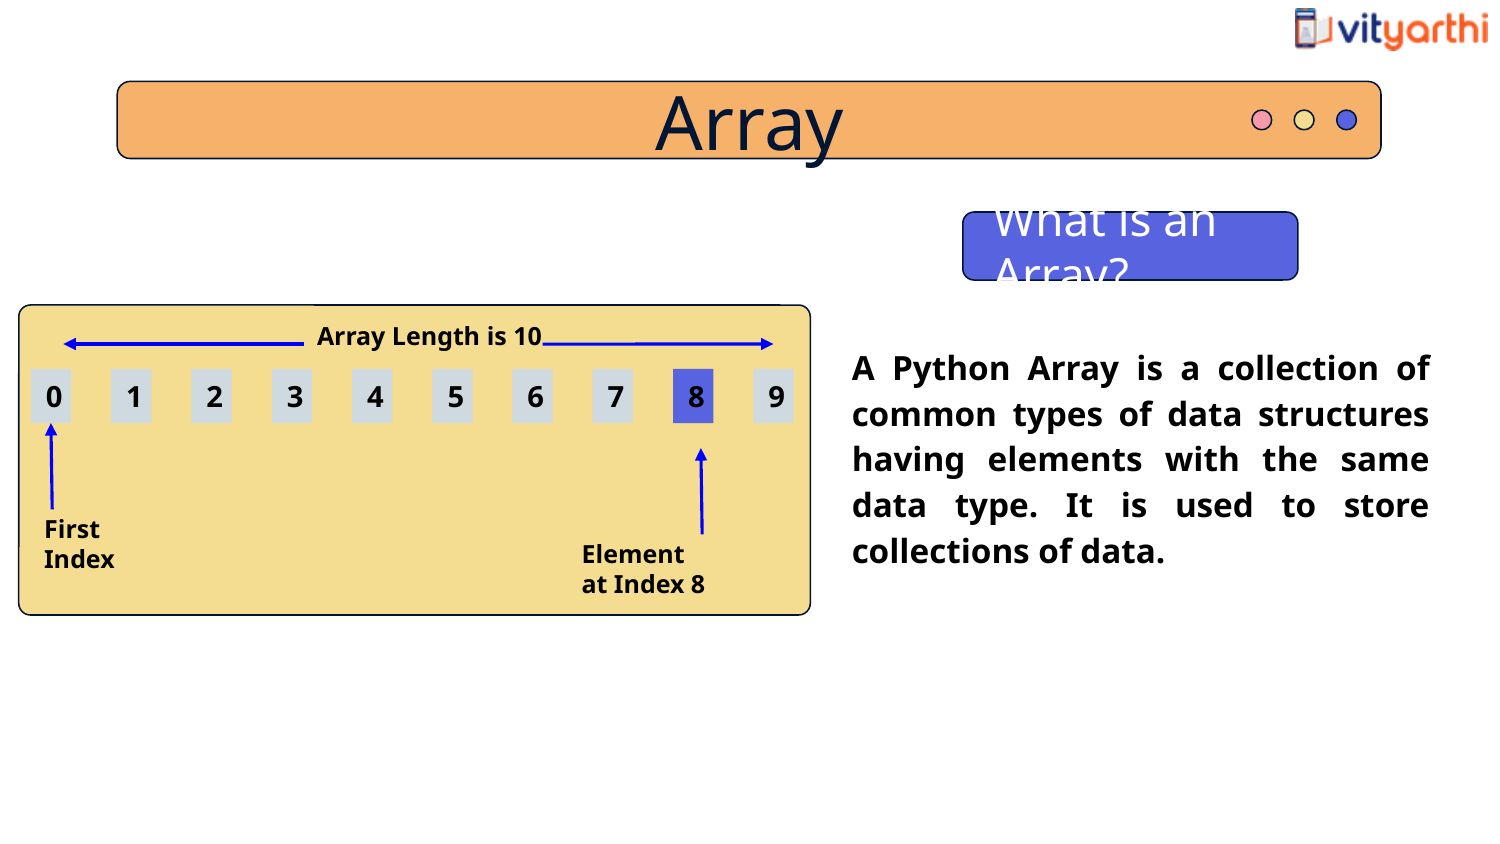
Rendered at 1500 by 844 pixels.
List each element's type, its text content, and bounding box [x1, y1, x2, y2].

text_box [1276, 81, 1382, 159]
text_box [117, 81, 223, 159]
text_box Array [223, 72, 1276, 167]
picture [1295, 8, 1488, 51]
text_box [962, 212, 981, 281]
text_box A Python Array is a collection of common types of data structures having elements with the same data type. It is used to store collections of data. [851, 284, 1431, 627]
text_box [18, 304, 811, 616]
text_box What is an Array? [981, 207, 1298, 285]
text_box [1251, 109, 1357, 131]
